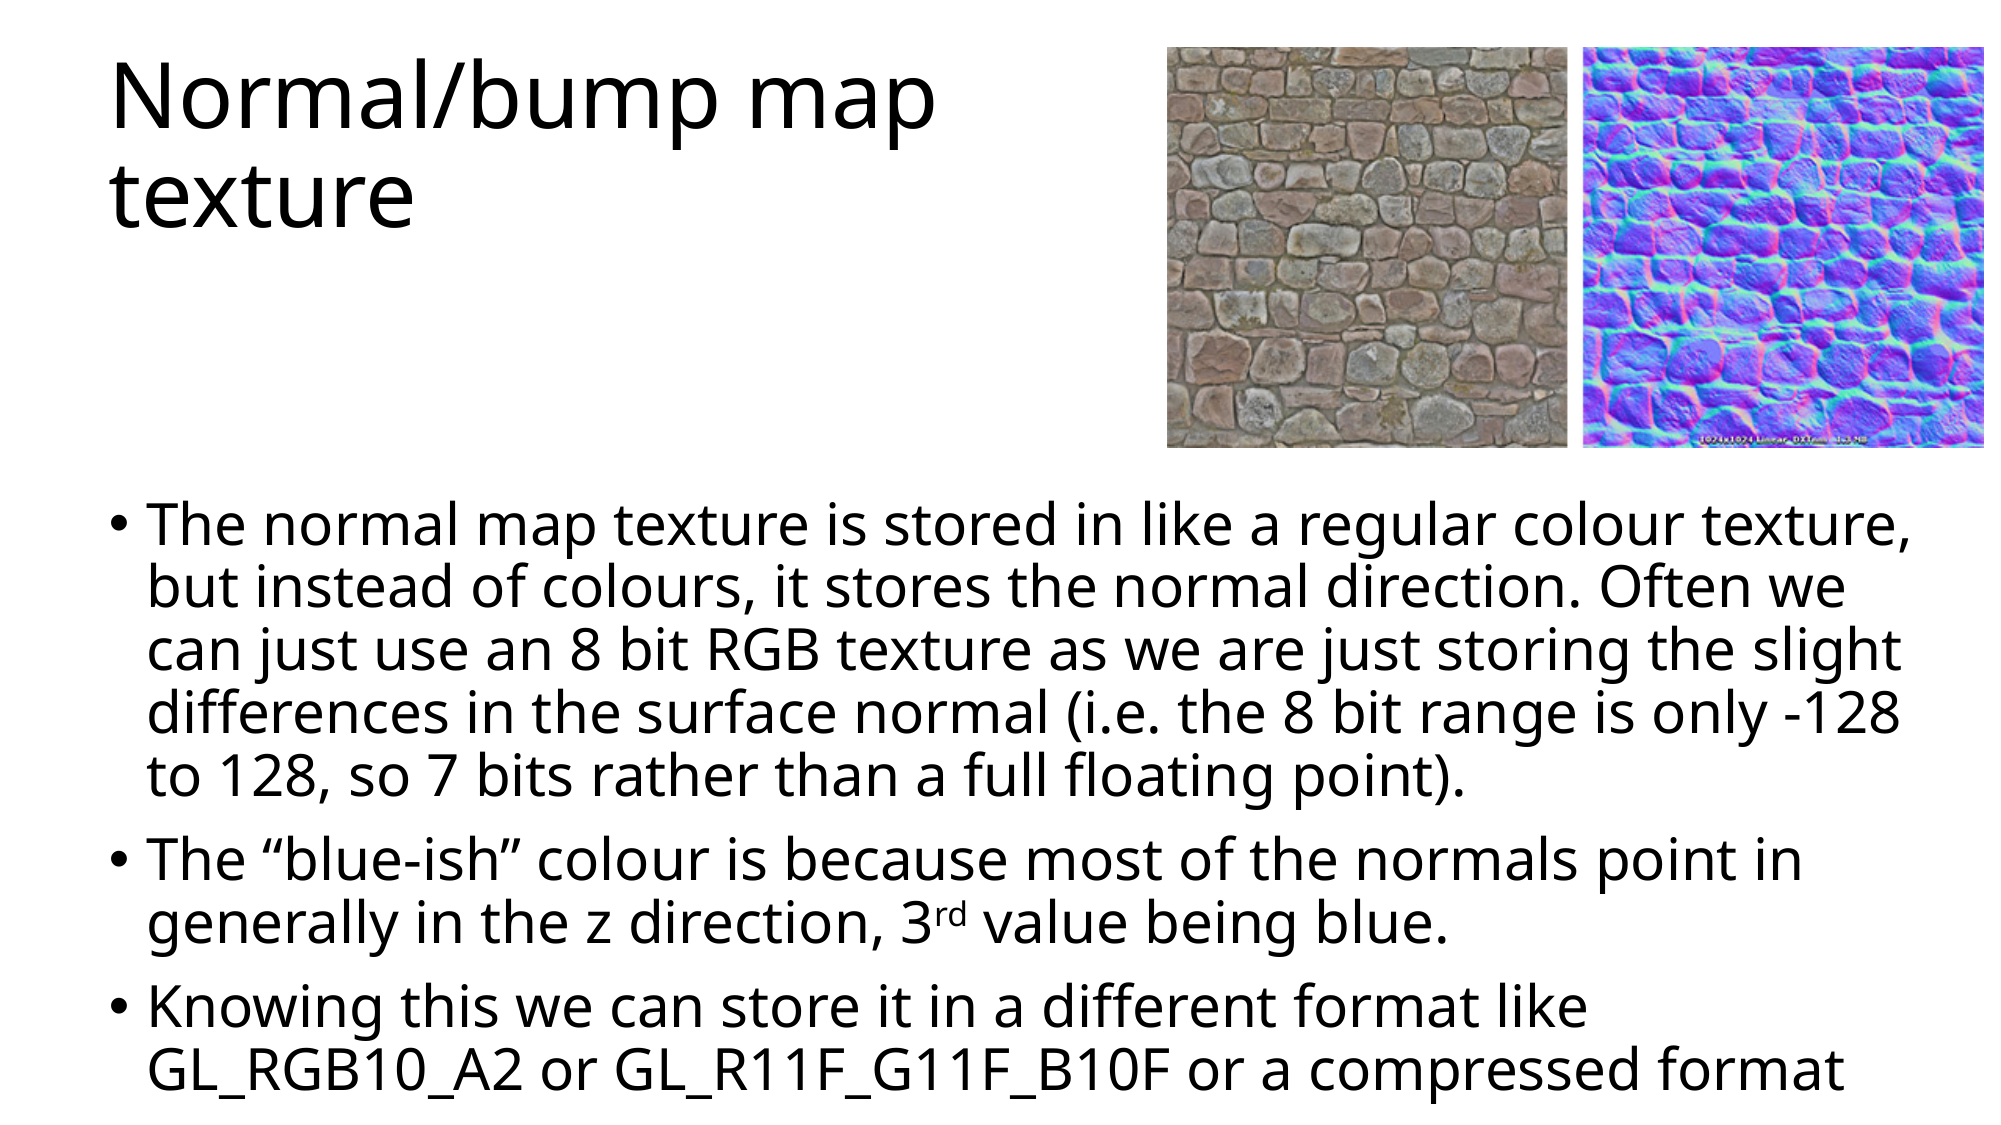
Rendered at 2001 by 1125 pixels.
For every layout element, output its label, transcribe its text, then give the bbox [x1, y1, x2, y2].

list The normal map texture is stored in like a regular colour texture, but instead of colours, it stores the normal direction. Often we can just use an 8 bit RGB texture as we are just storing the slight differences in the surface normal (i.e. the 8 bit range is only -128 to 128, so 7 bits rather than a full floating point). The “blue-ish” colour is because most of the normals point in generally in the z direction, 3rd value being blue. Knowing this we can store it in a different format like GL_RGB10_A2 or GL_R11F_G11F_B10F or a compressed format [93, 487, 1946, 994]
picture [1167, 47, 1985, 449]
title Normal/bump map texture [93, 48, 1167, 248]
